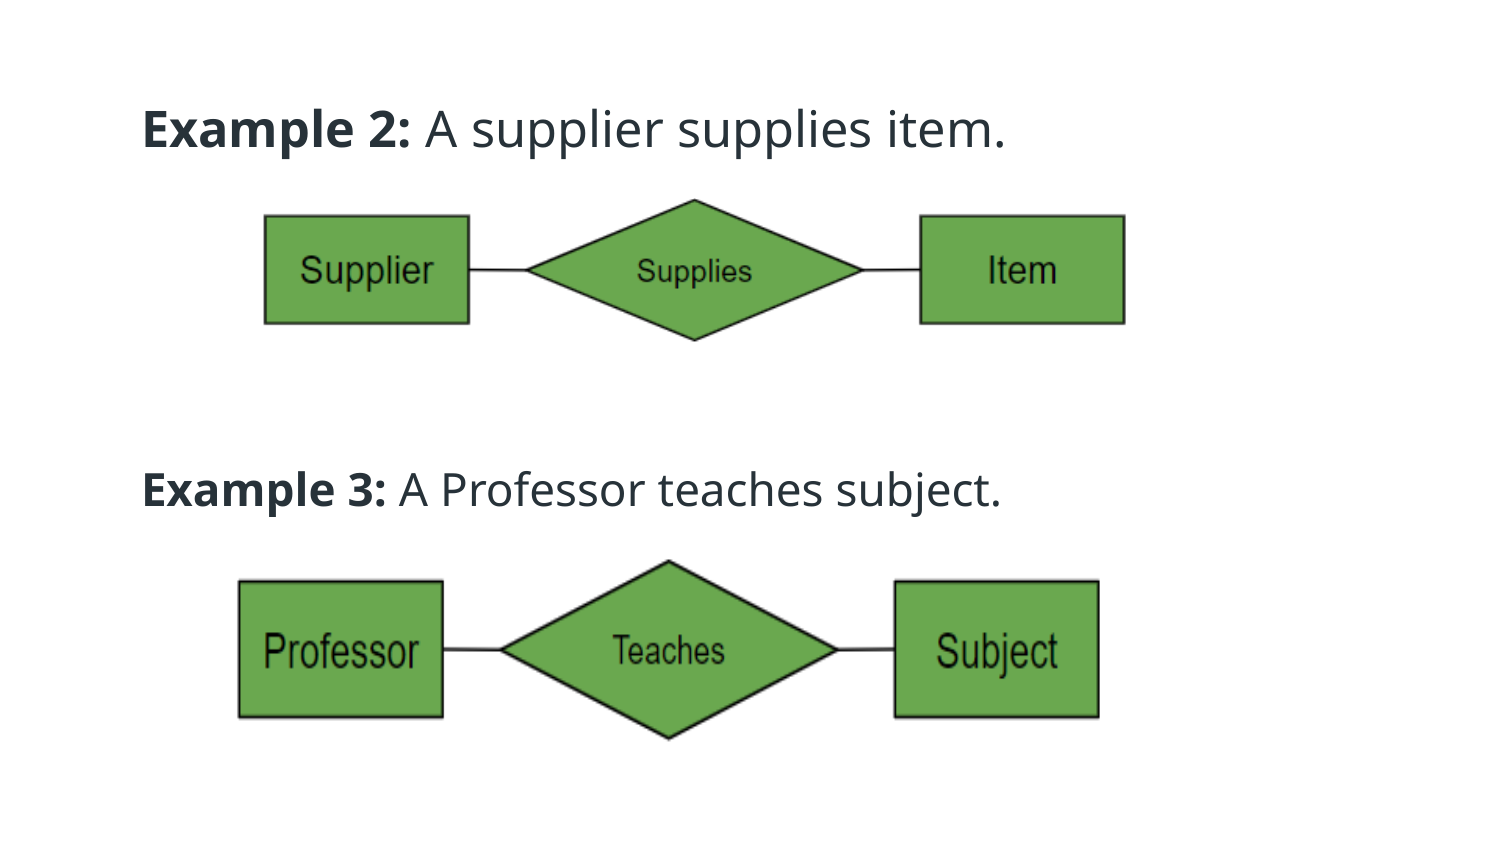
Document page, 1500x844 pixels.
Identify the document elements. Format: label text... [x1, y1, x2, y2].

title Example 2: A supplier supplies item. [51, 72, 1449, 385]
picture [225, 555, 1114, 750]
picture [253, 197, 1141, 345]
list Example 3: A Professor teaches subject. [51, 437, 1449, 750]
